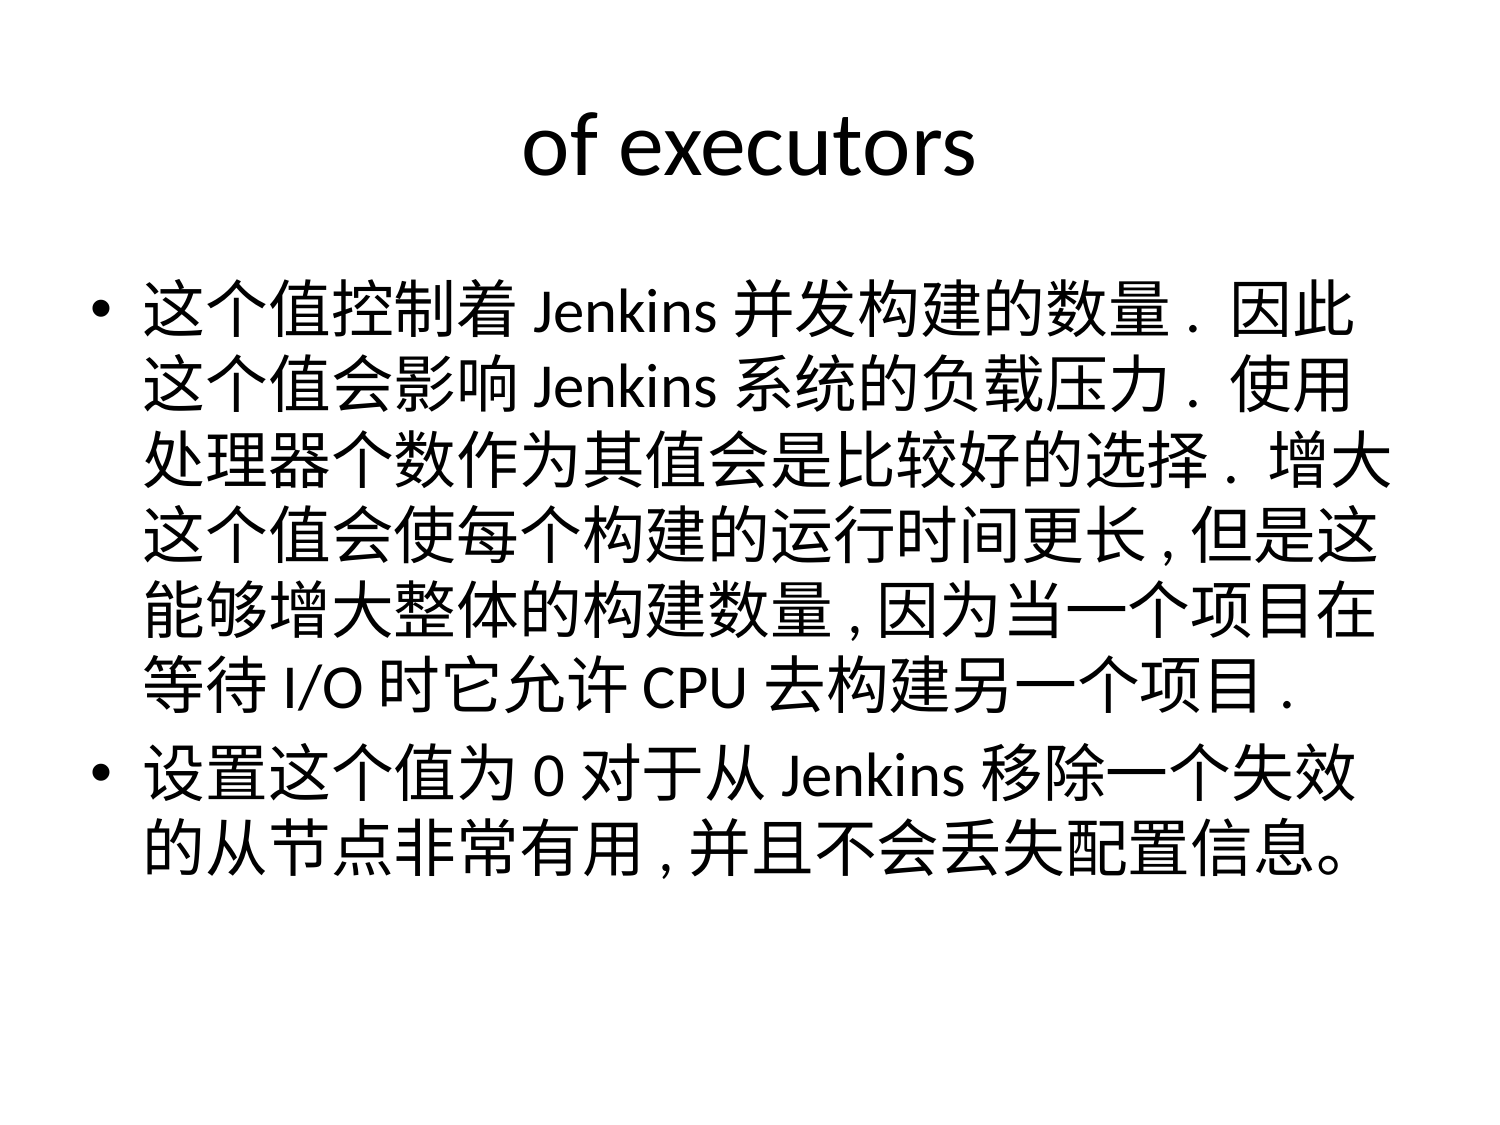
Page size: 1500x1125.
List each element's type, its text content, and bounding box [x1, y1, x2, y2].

list 这个值控制着Jenkins并发构建的数量. 因此这个值会影响Jenkins系统的负载压力. 使用处理器个数作为其值会是比较好的选择. 增大这个值会使每个构建的运行时间更长,但是这能够增大整体的构建数量,因为当一个项目在等待I/O时它允许CPU去构建另一个项目. 设置这个值为0对于从Jenkins移除一个失效的从节点非常有用,并且不会丢失配置信息。 [75, 262, 1425, 1005]
title of executors [75, 45, 1425, 233]
